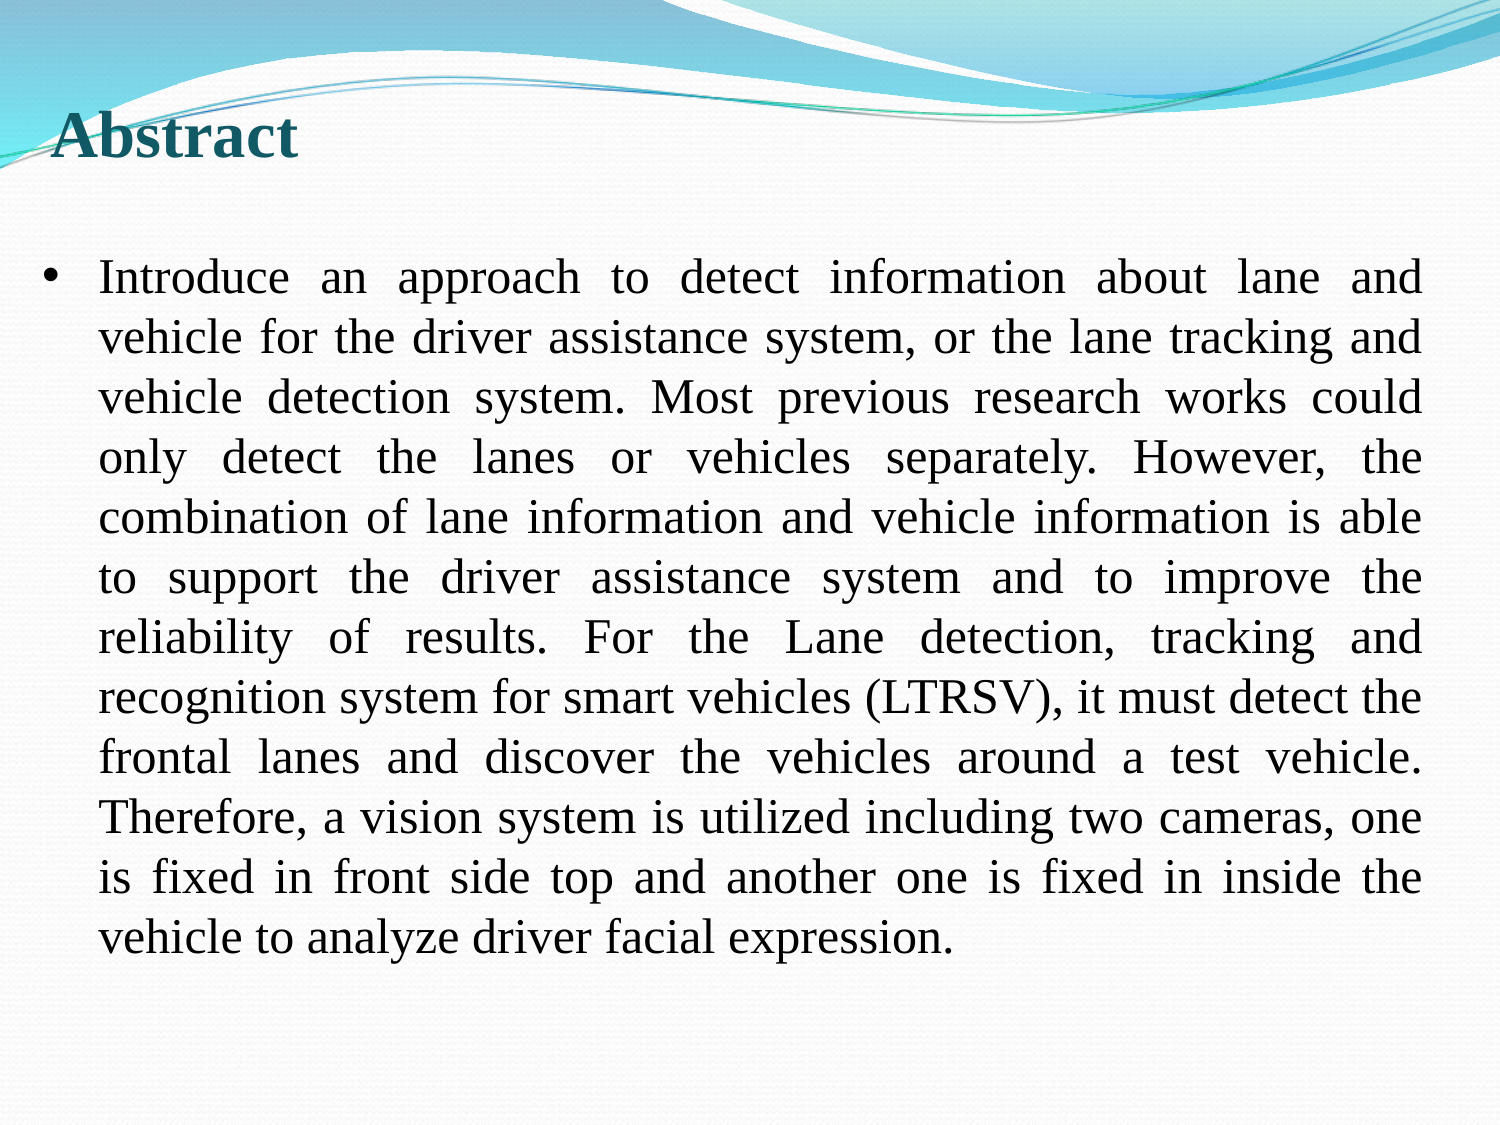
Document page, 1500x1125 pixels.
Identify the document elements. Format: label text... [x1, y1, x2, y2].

title Abstract [50, 102, 1400, 171]
picture [0, 0, 1500, 1125]
list Introduce an approach to detect information about lane and vehicle for the driver assistance system, or the lane tracking and vehicle detection system. Most previous research works could only detect the lanes or vehicles separately. However, the combination of lane information and vehicle information is able to support the driver assistance system and to improve the reliability of results. For the Lane detection, tracking and recognition system for smart vehicles (LTRSV), it must detect the frontal lanes and discover the vehicles around a test vehicle. Therefore, a vision system is utilized including two cameras, one is fixed in front side top and another one is fixed in inside the vehicle to analyze driver facial expression. [27, 236, 1439, 1106]
